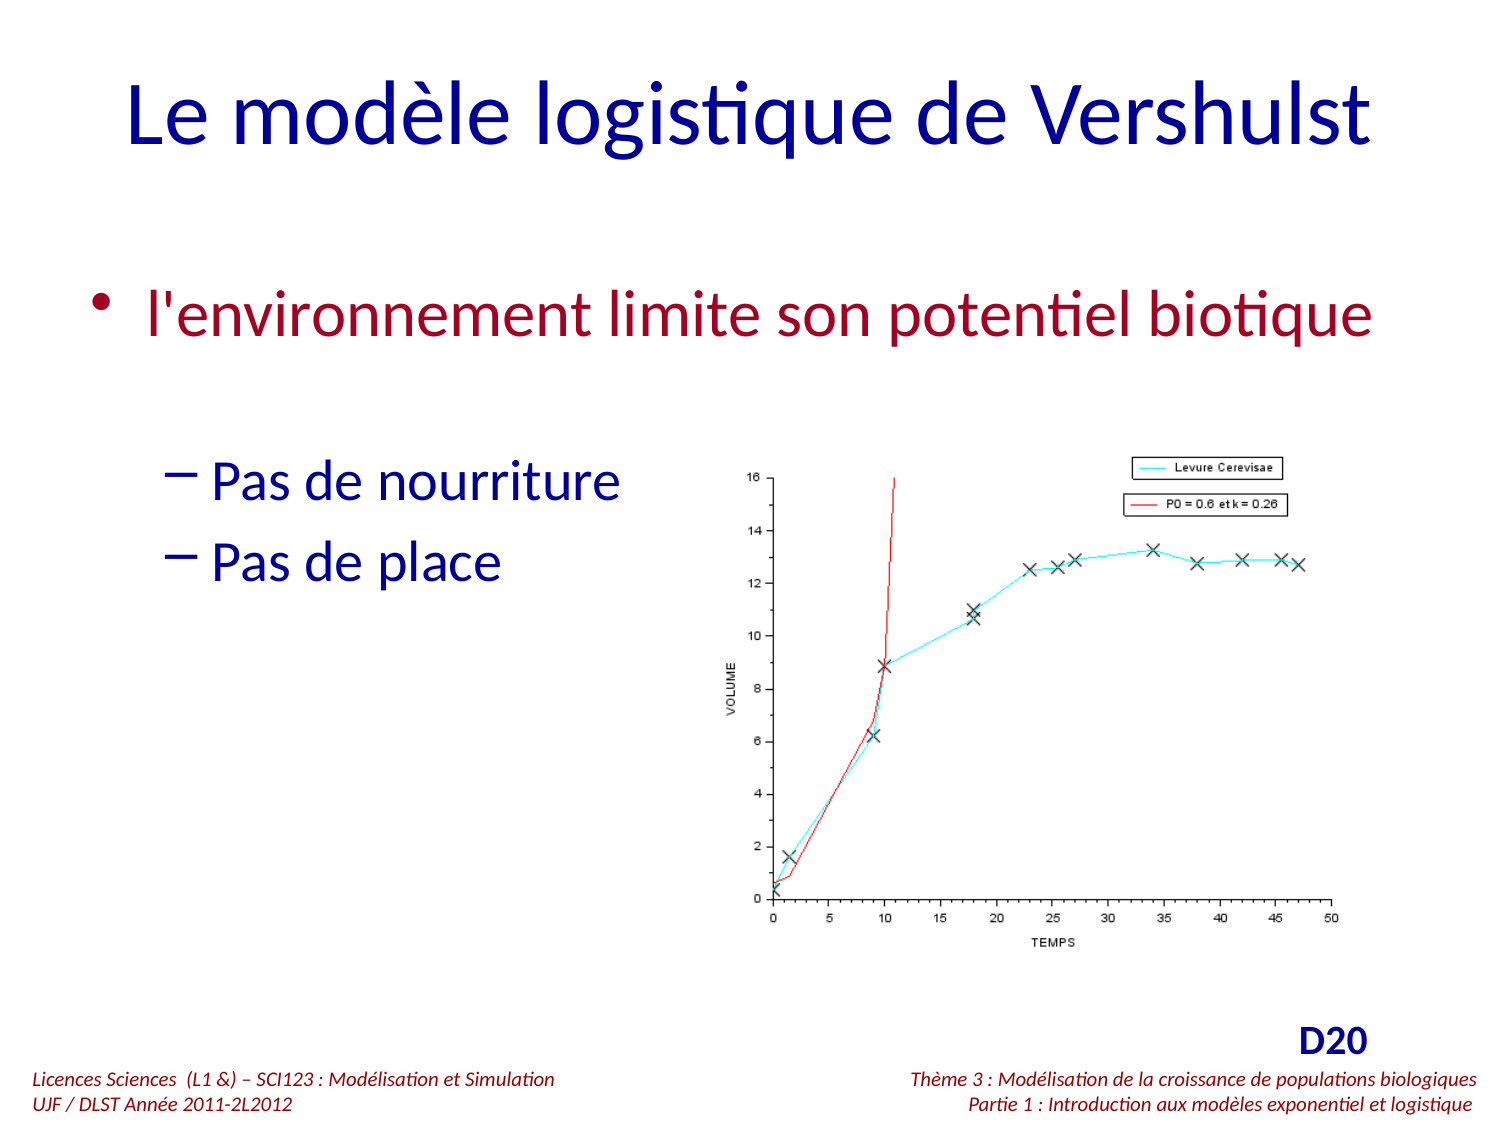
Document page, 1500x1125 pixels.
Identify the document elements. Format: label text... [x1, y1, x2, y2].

picture [680, 408, 1426, 971]
title Le modèle logistique de Vershulst [75, 45, 1425, 233]
list l'environnement limite son potentiel biotique Pas de nourriture Pas de place [75, 262, 1425, 1005]
